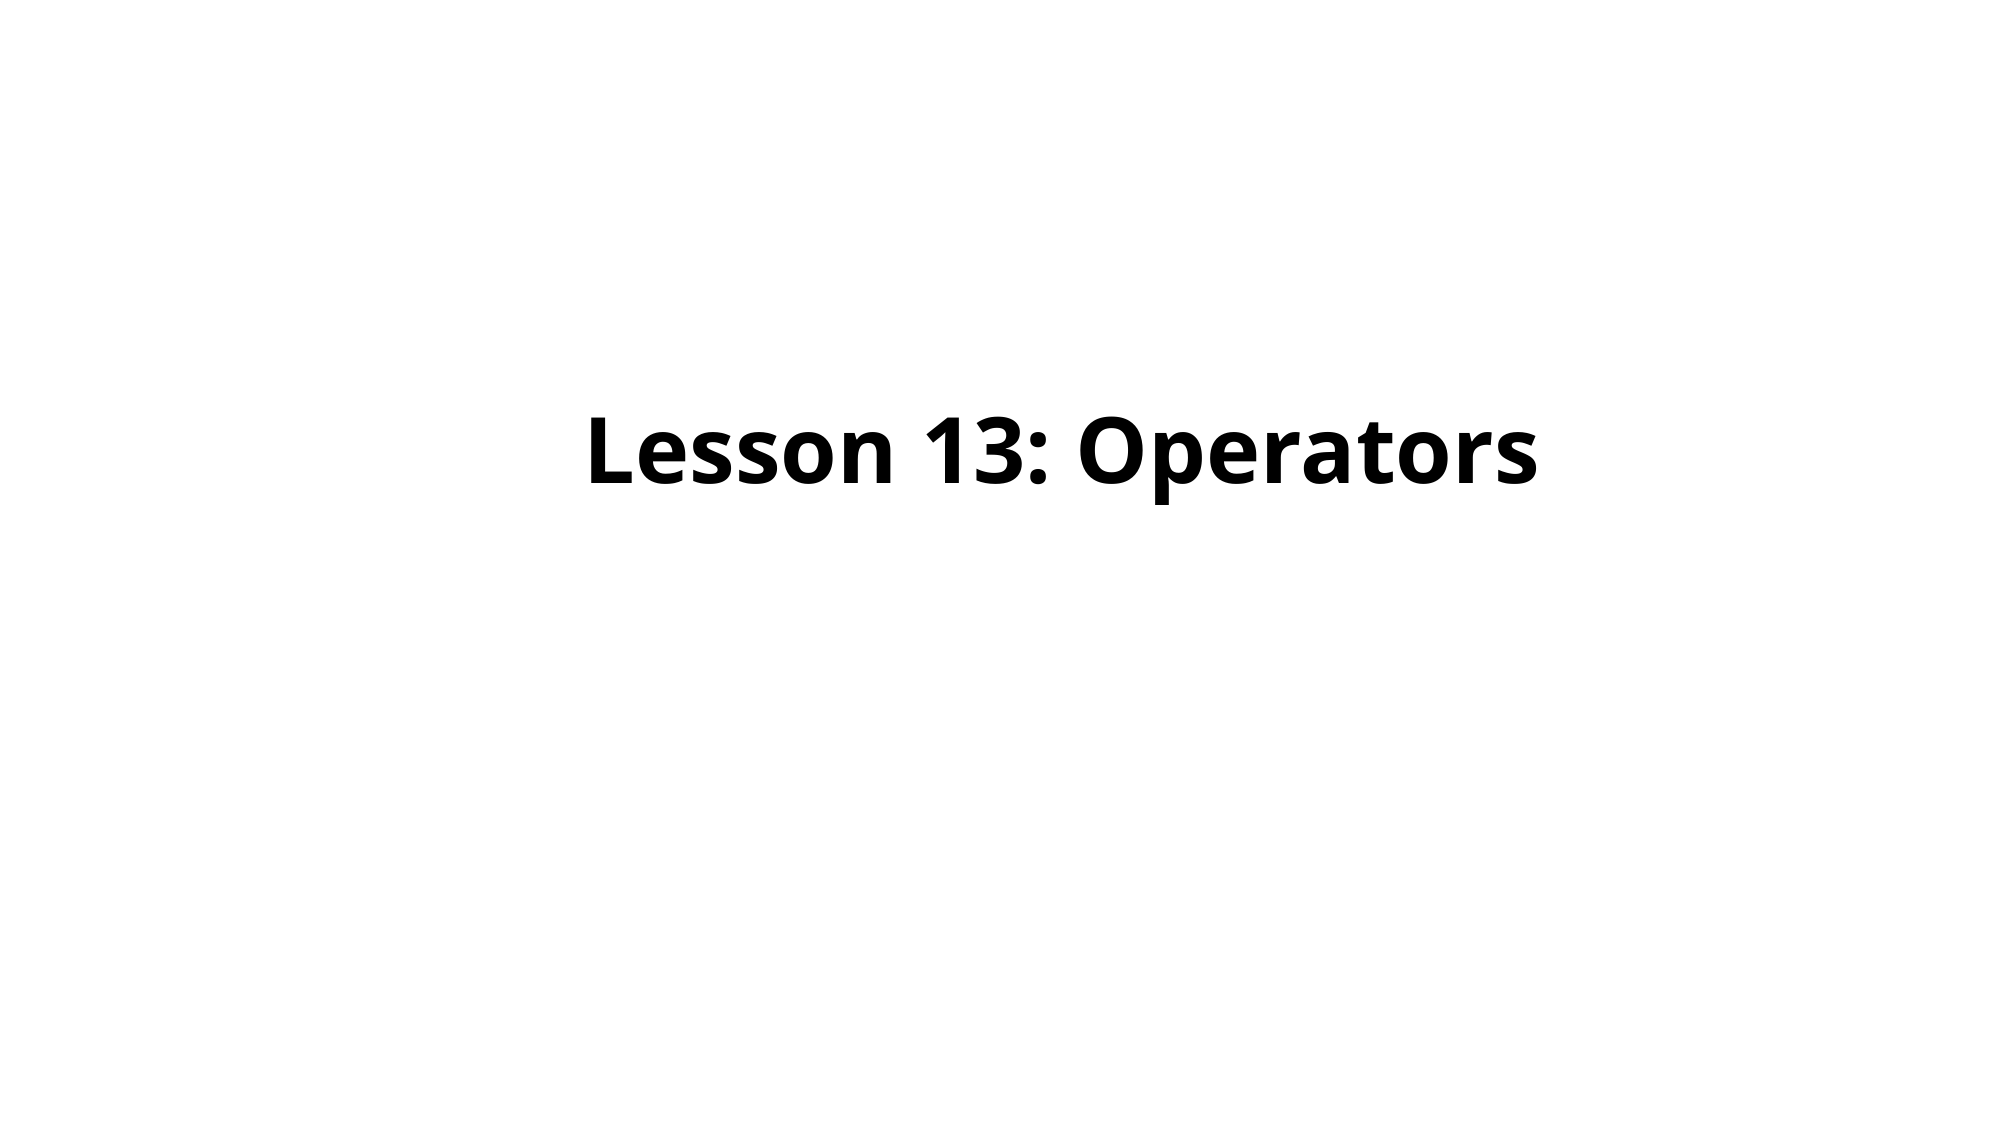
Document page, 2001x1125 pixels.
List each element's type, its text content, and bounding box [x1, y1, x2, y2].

title Lesson 13: Operators [568, 345, 1622, 563]
